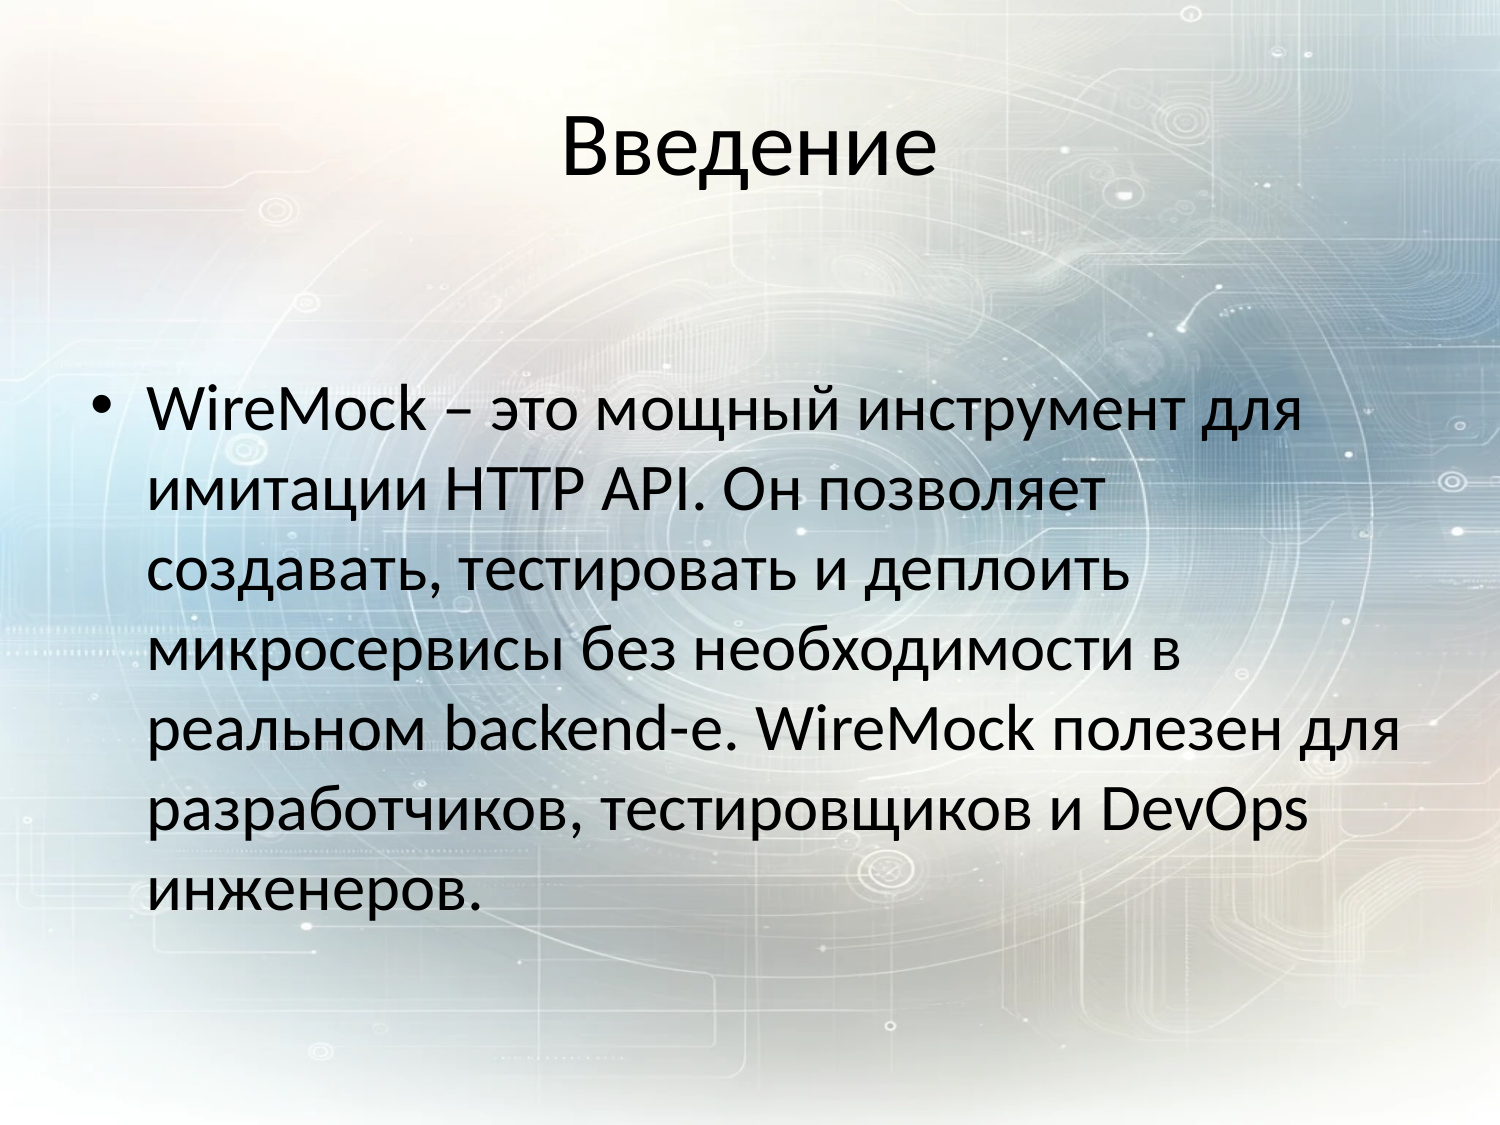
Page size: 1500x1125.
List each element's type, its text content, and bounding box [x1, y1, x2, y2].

title Введение [75, 45, 1425, 233]
list WireMock – это мощный инструмент для имитации HTTP API. Он позволяет создавать, тестировать и деплоить микросервисы без необходимости в реальном backend-е. WireMock полезен для разработчиков, тестировщиков и DevOps инженеров. [75, 262, 1425, 1005]
picture [0, 0, 1500, 1125]
